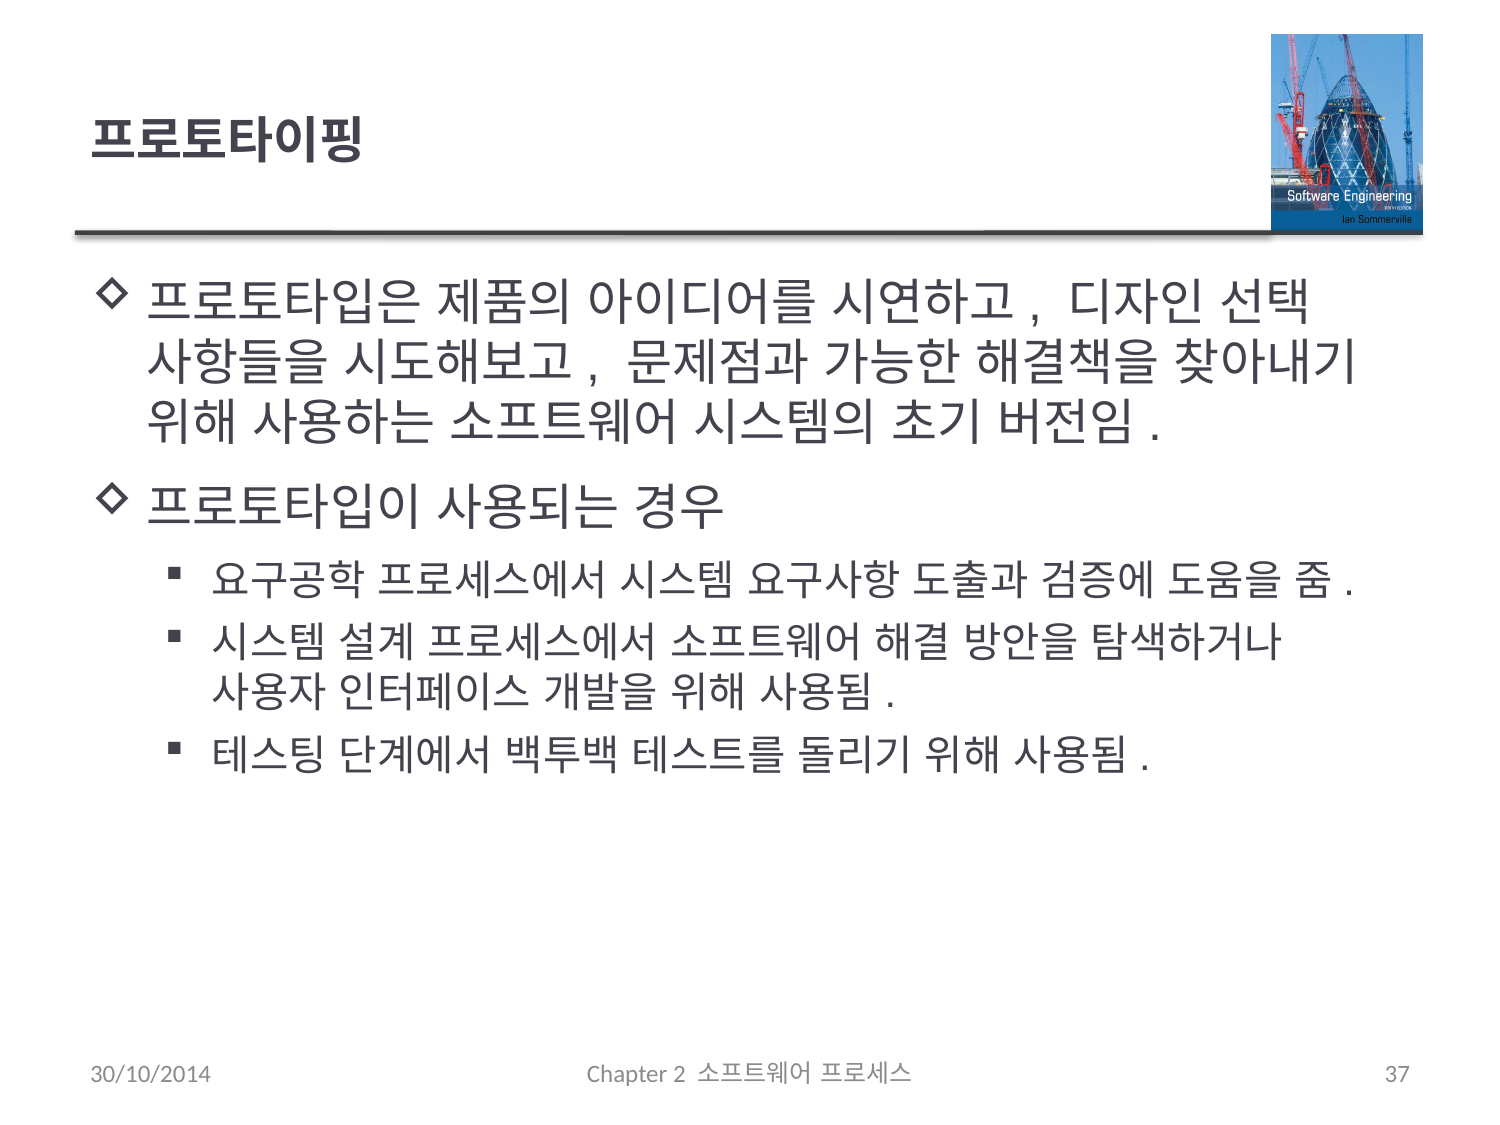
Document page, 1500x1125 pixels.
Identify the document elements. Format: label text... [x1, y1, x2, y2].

title 프로토타이핑 [74, 44, 1272, 233]
list 프로토타입은 제품의 아이디어를 시연하고, 디자인 선택 사항들을 시도해보고, 문제점과 가능한 해결책을 찾아내기 위해 사용하는 소프트웨어 시스템의 초기 버전임. 프로토타입이 사용되는 경우 요구공학 프로세스에서 시스템 요구사항 도출과 검증에 도움을 줌. 시스템 설계 프로세스에서 소프트웨어 해결 방안을 탐색하거나 사용자 인터페이스 개발을 위해 사용됨. 테스팅 단계에서 백투백 테스트를 돌리기 위해 사용됨. [75, 262, 1425, 1005]
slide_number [75, 1042, 425, 1103]
footer Chapter 2 소프트웨어 프로세스 [512, 1042, 988, 1103]
slide_number 37 [1074, 1042, 1425, 1103]
picture [1271, 34, 1423, 230]
